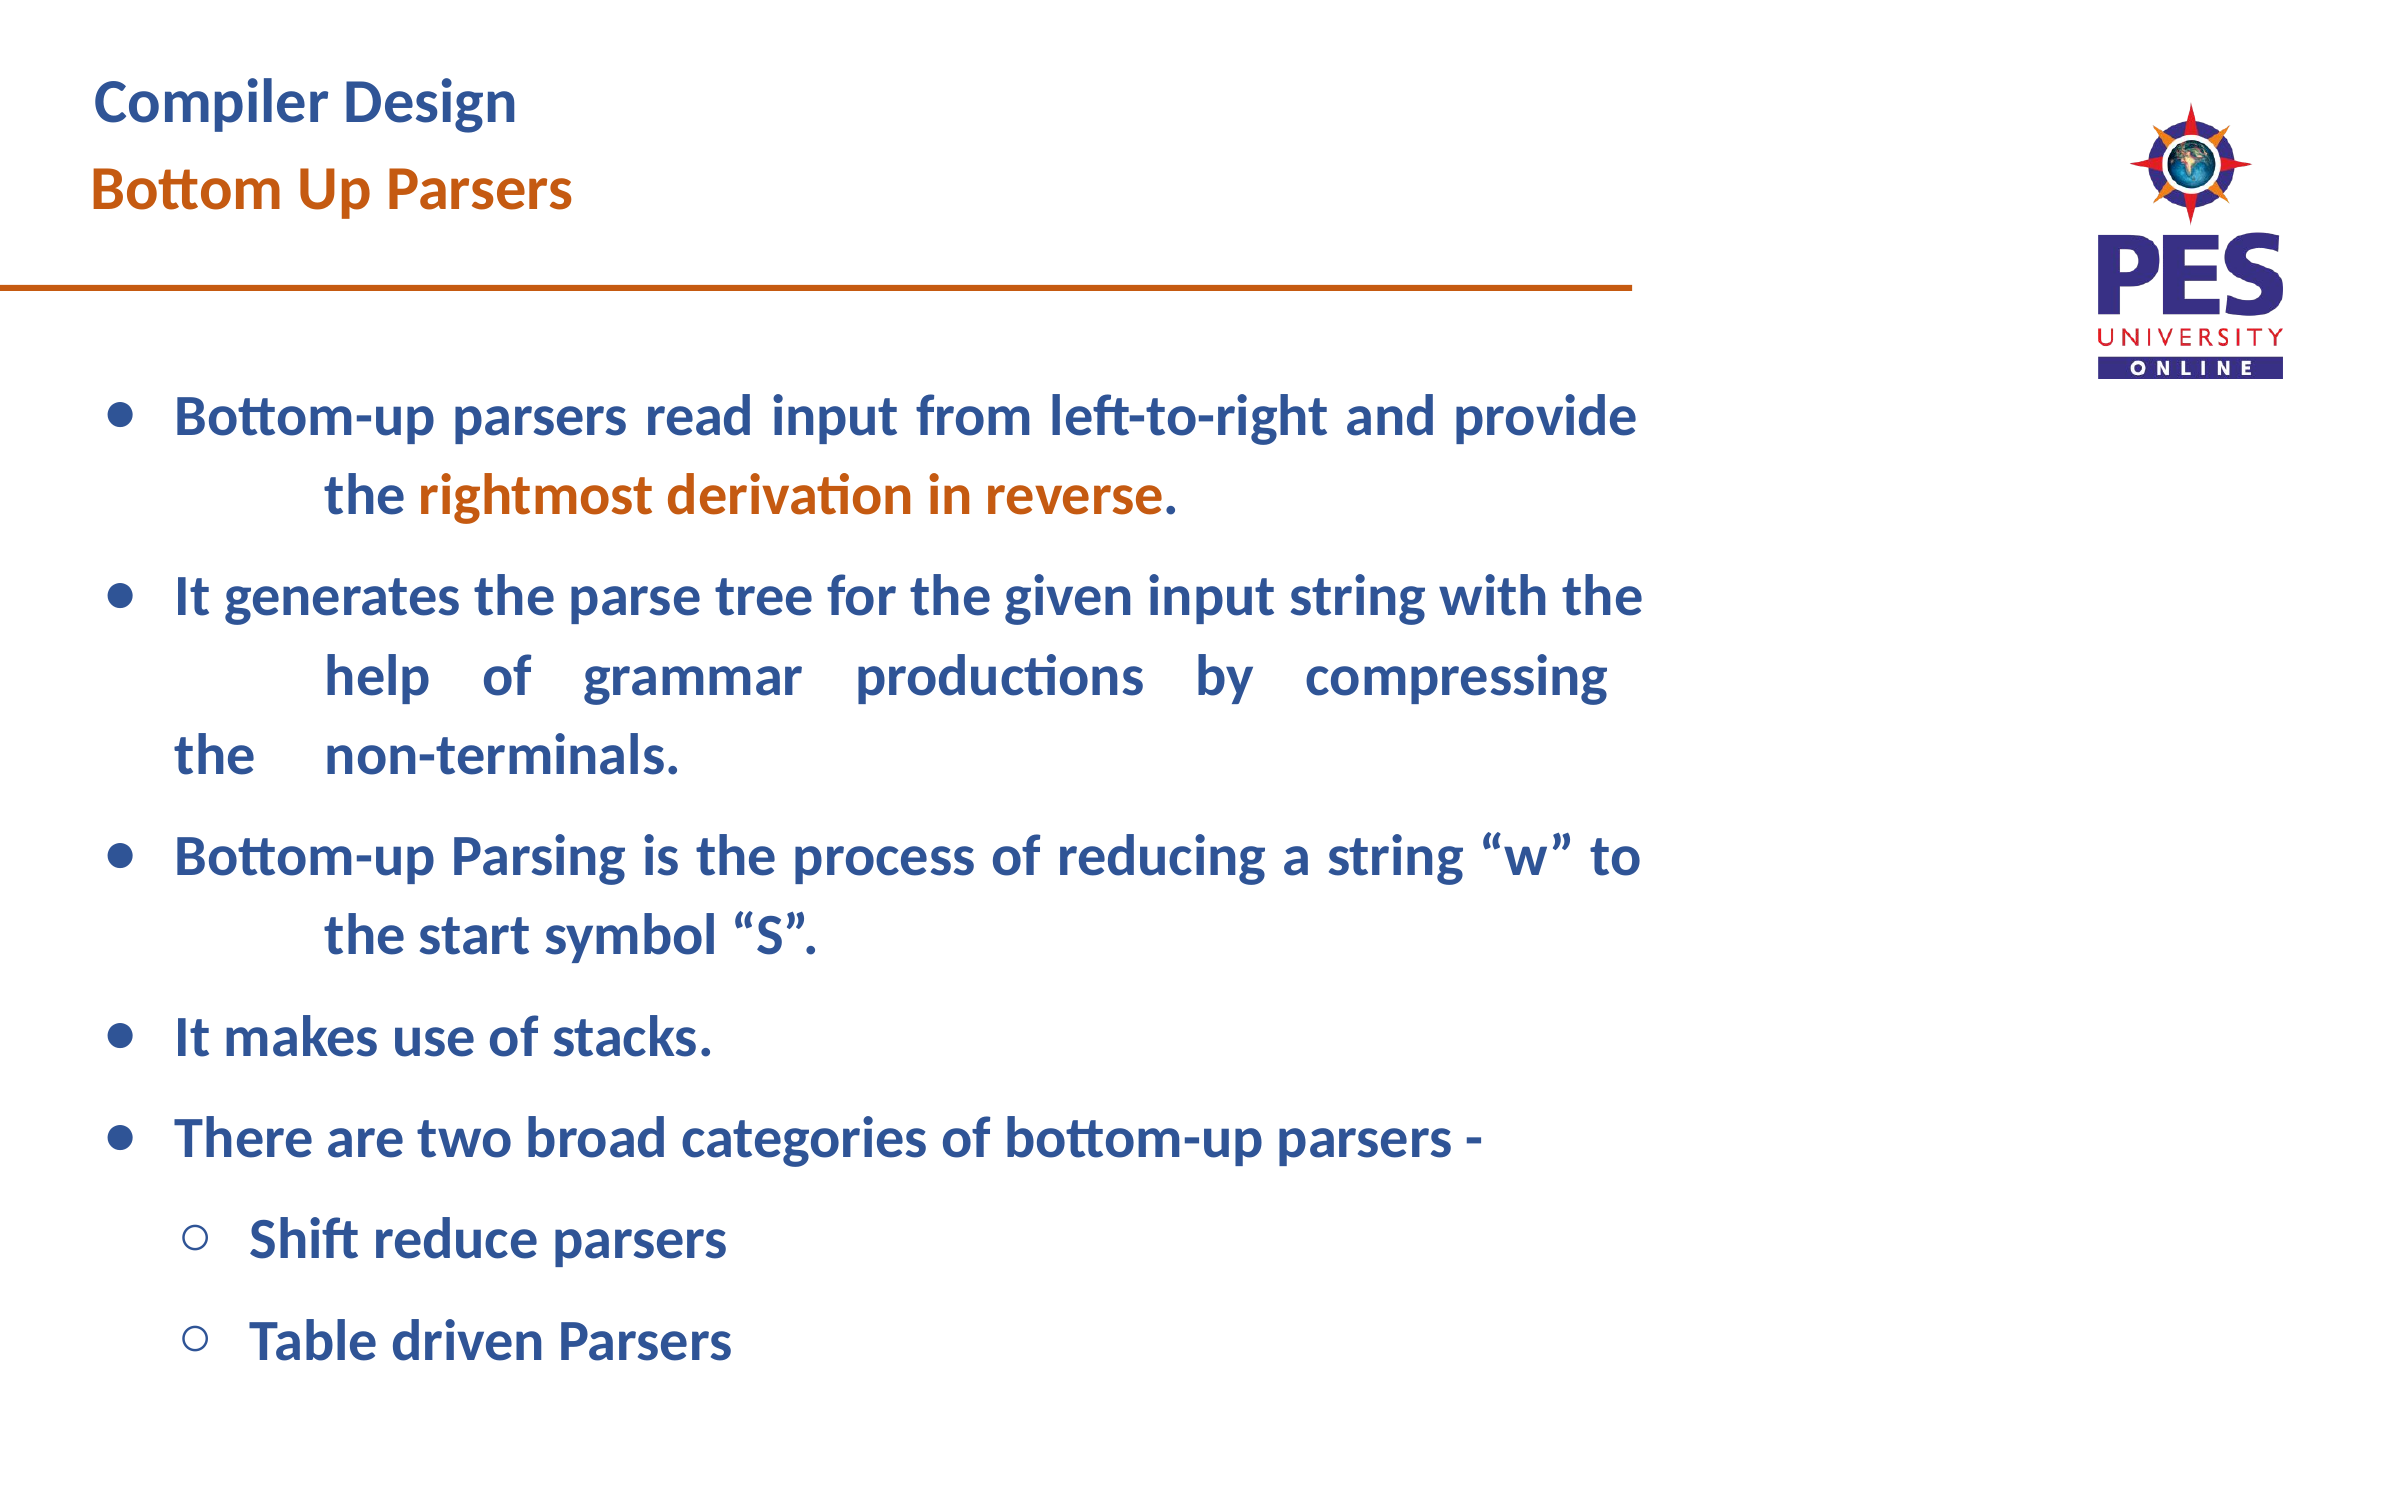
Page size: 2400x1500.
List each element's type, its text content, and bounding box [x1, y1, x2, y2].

title Compiler Design Bottom Up Parsers [88, 291, 577, 299]
text_box Bottom-up parsers read input from left-to-right and provide the rightmost derivation in reverse. It generates the parse tree for the given input string with the help of grammar productions by compressing the non-terminals. Bottom-up Parsing is the process of reducing a string “w” to the start symbol “S”. It makes use of stacks. There are two broad categories of bottom-up parsers - Shift reduce parsers Table driven Parsers [100, 364, 1645, 1372]
text_box [0, 284, 1633, 291]
picture [2098, 102, 2283, 379]
title Compiler Design Bottom Up Parsers [88, 46, 577, 284]
